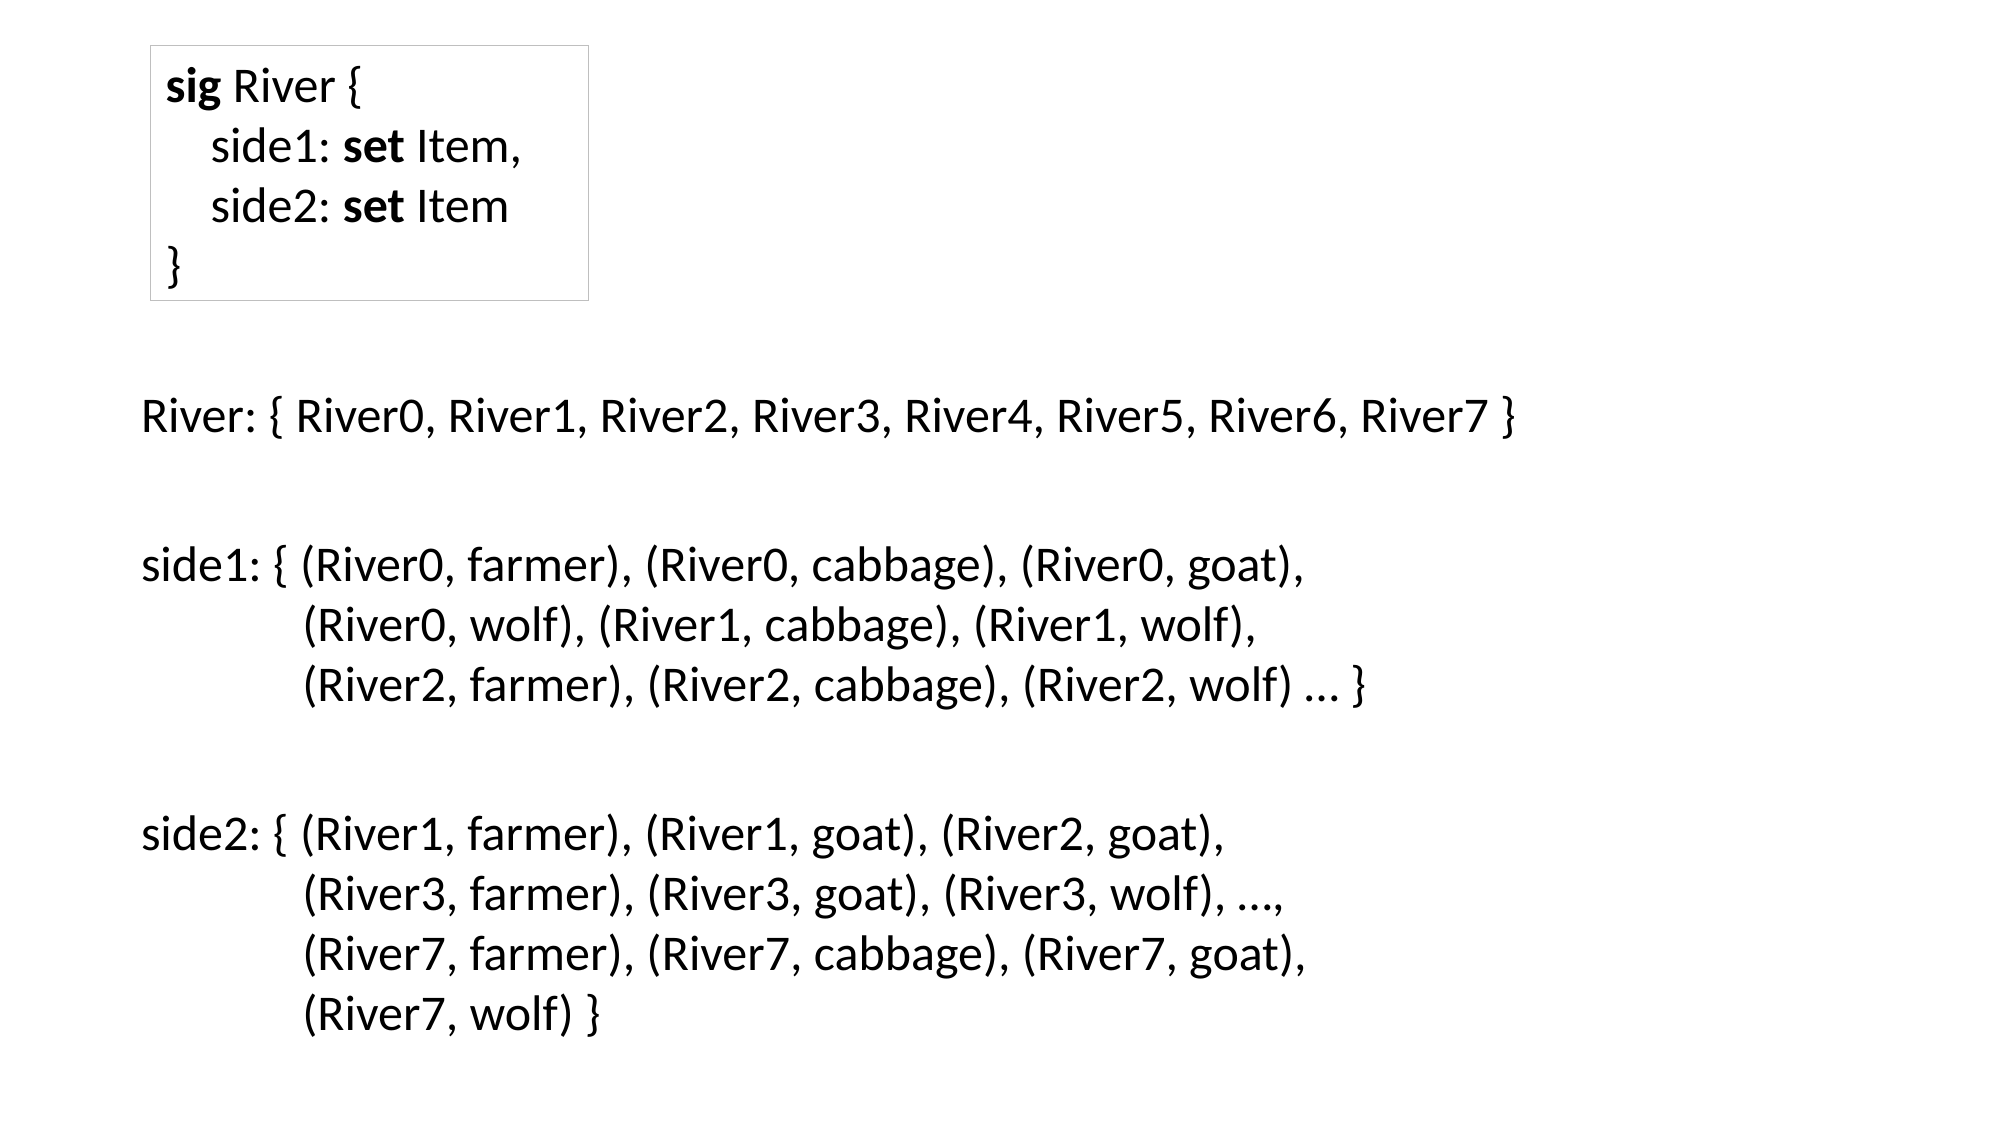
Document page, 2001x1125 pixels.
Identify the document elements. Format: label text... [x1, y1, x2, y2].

text_box River: { River0, River1, River2, River3, River4, River5, River6, River7 } [126, 375, 1626, 451]
text_box side2: { (River1, farmer), (River1, goat), (River2, goat), (River3, farmer), (River3, goat), (River3, wolf), …, (River7, farmer), (River7, cabbage), (River7, goat), (River7, wolf) } [126, 792, 1601, 1048]
text_box sig River { side1: set Item, side2: set Item } [150, 45, 589, 301]
text_box side1: { (River0, farmer), (River0, cabbage), (River0, goat), (River0, wolf), (River1, cabbage), (River1, wolf), (River2, farmer), (River2, cabbage), (River2, wolf) … } [126, 523, 1653, 719]
